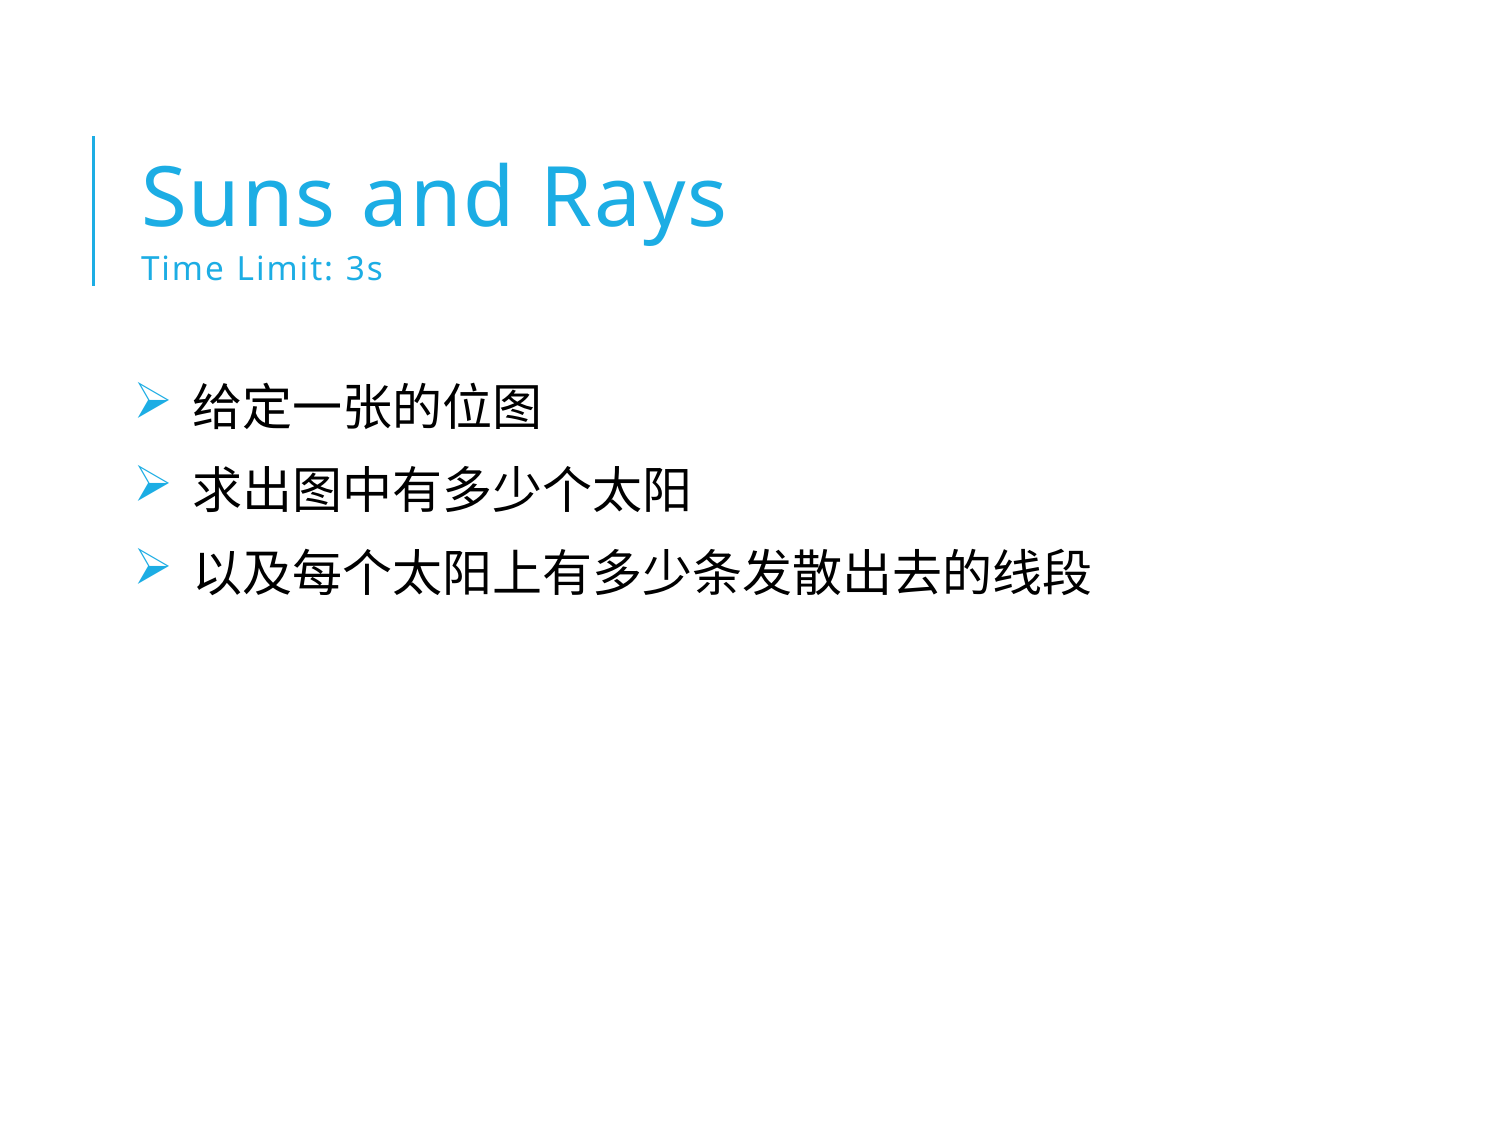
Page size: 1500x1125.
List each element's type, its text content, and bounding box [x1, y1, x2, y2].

title Suns and Rays Time Limit: 3s [126, 87, 1322, 334]
